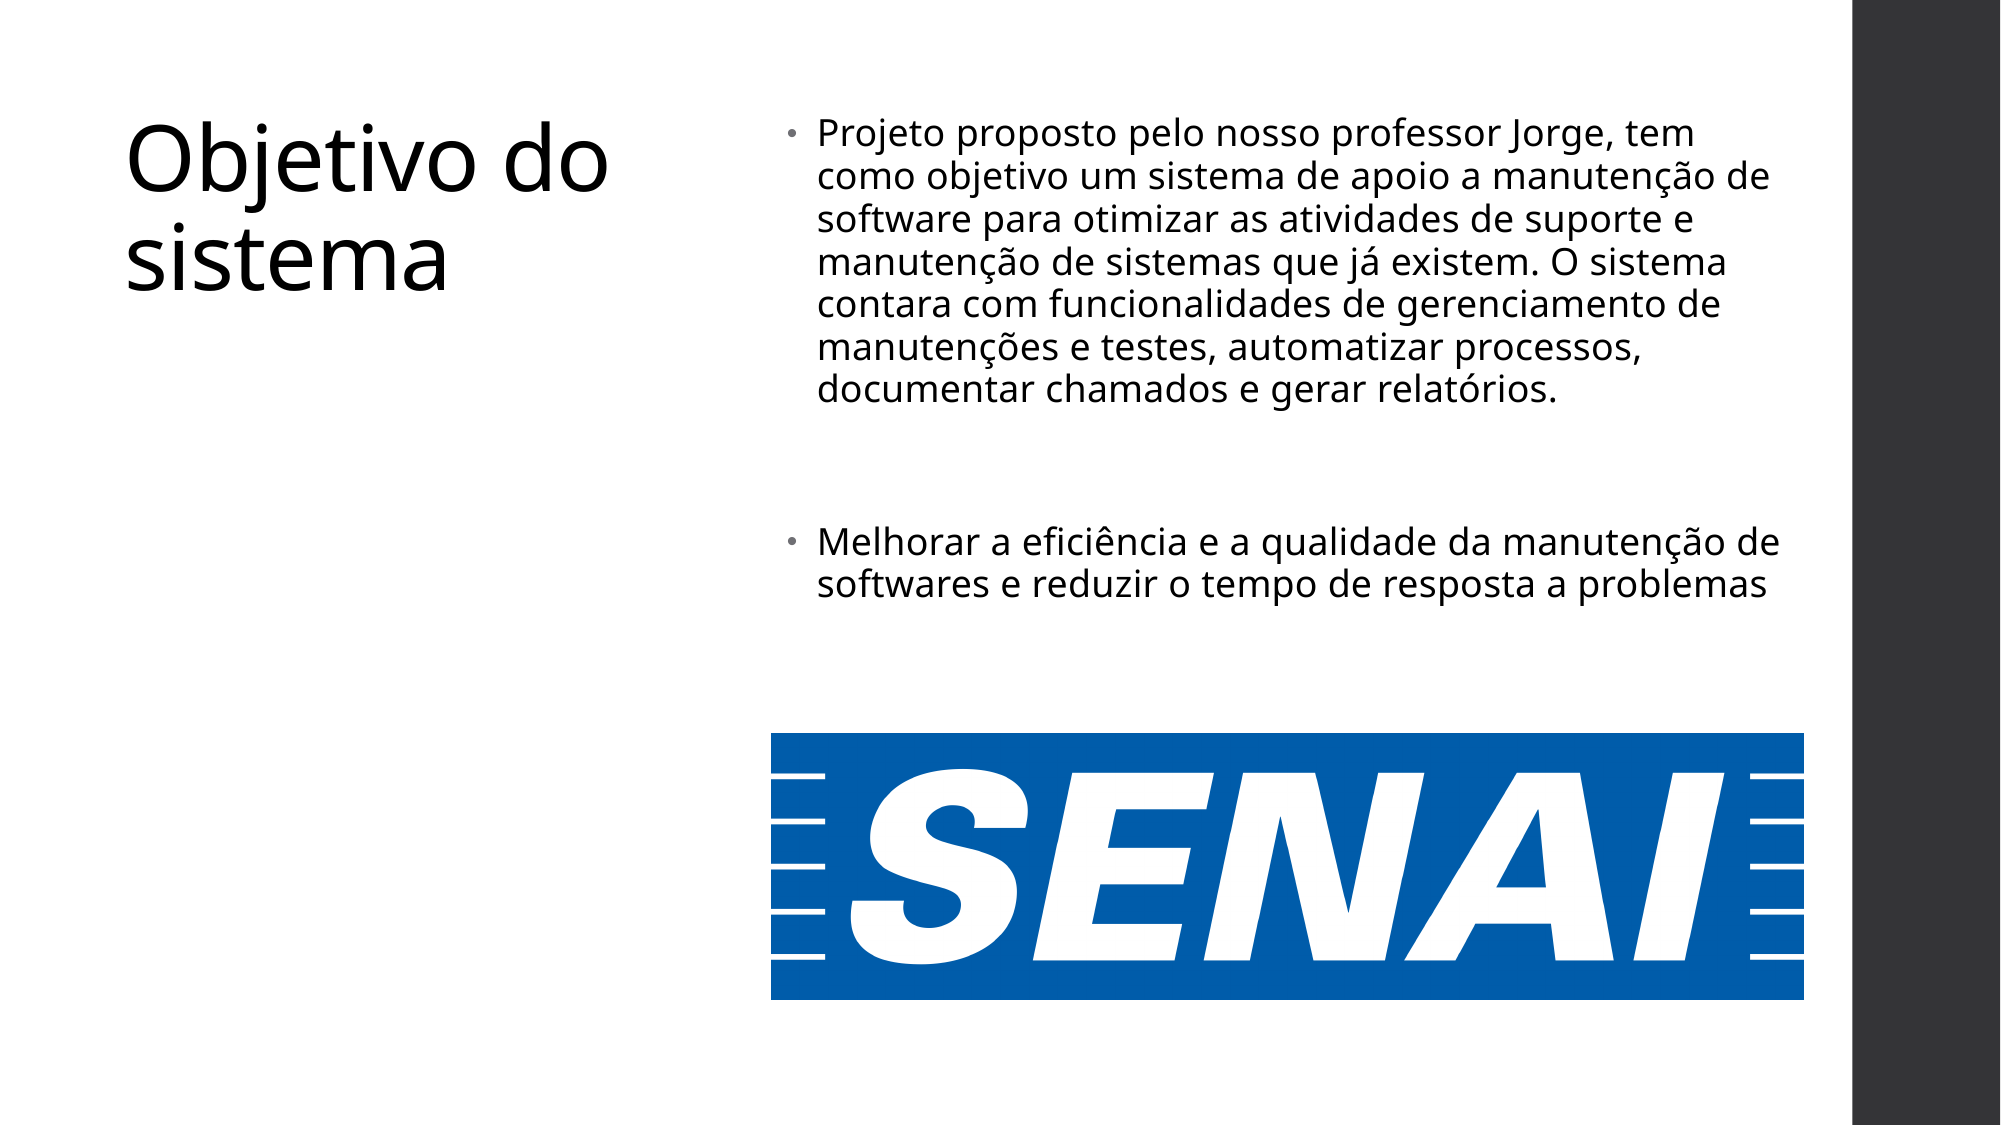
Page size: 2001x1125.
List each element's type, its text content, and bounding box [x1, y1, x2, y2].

list Projeto proposto pelo nosso professor Jorge, tem como objetivo um sistema de apoio a manutenção de software para otimizar as atividades de suporte e manutenção de sistemas que já existem. O sistema contara com funcionalidades de gerenciamento de manutenções e testes, automatizar processos, documentar chamados e gerar relatórios. Melhorar a eficiência e a qualidade da manutenção de softwares e reduzir o tempo de resposta a problemas [771, 105, 1804, 673]
title Objetivo do sistema [109, 105, 689, 1020]
picture [771, 733, 1804, 1000]
